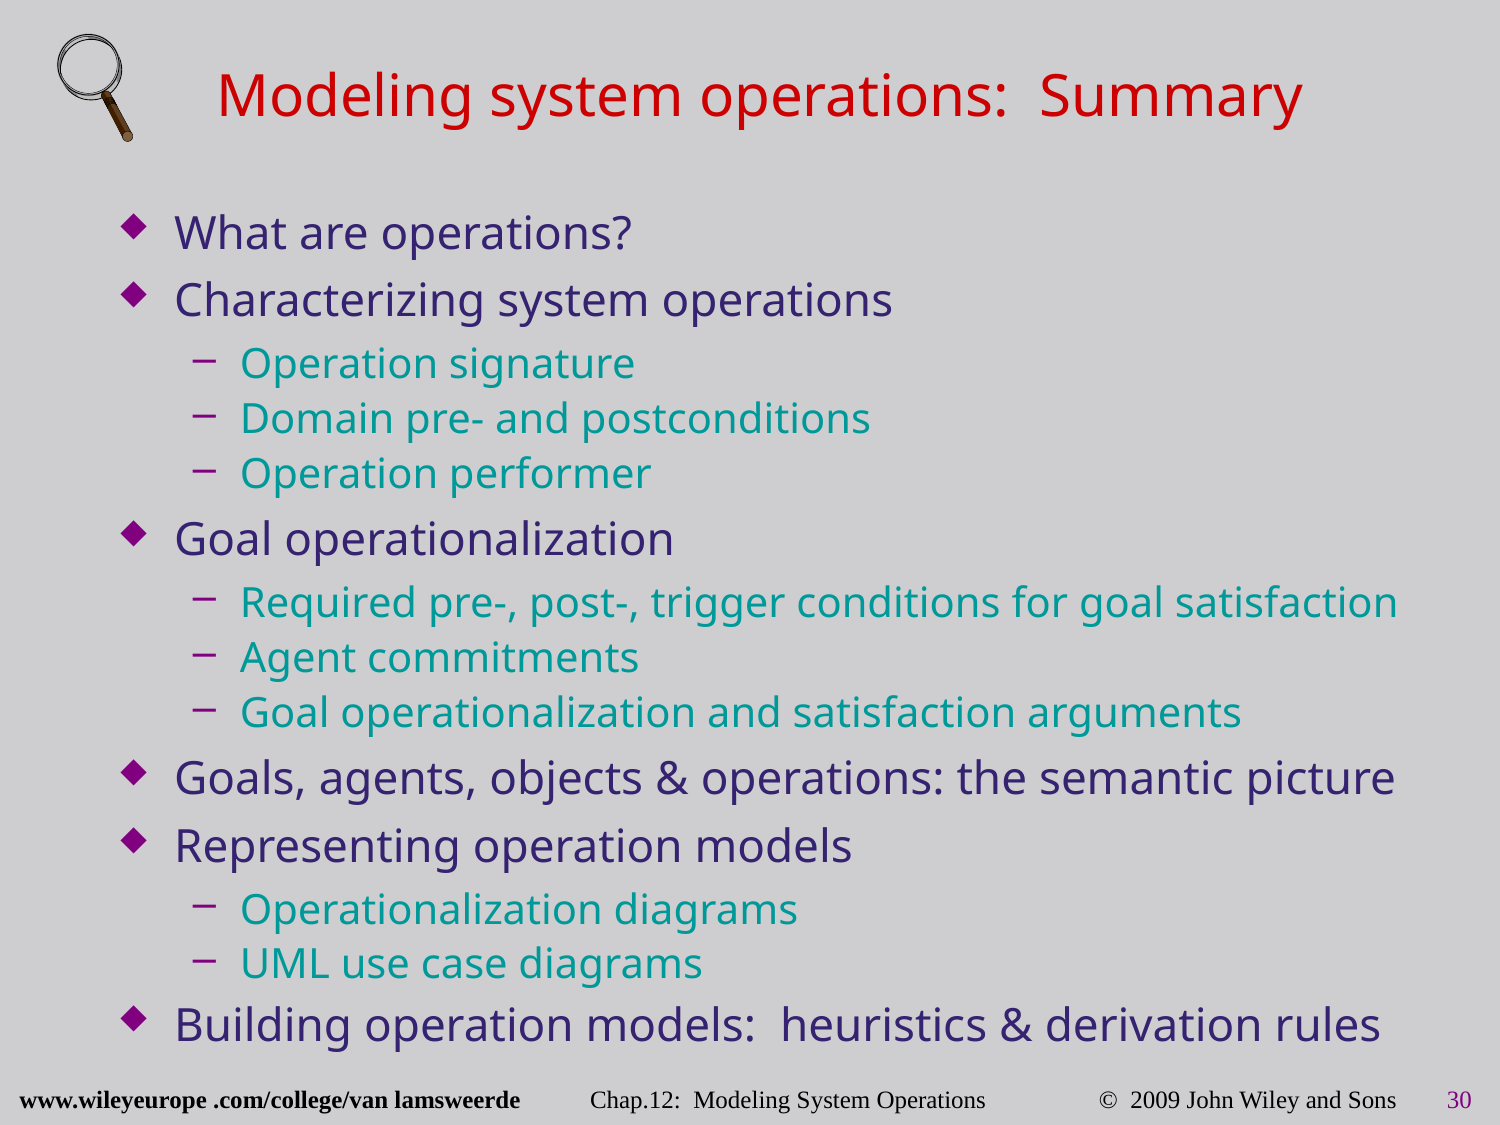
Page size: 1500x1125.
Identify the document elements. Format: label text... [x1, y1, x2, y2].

list What are operations? Characterizing system operations Operation signature Domain pre- and postconditions Operation performer Goal operationalization Required pre-, post-, trigger conditions for goal satisfaction Agent commitments Goal operationalization and satisfaction arguments Goals, agents, objects & operations: the semantic picture Representing operation models Operationalization diagrams UML use case diagrams Building operation models: heuristics & derivation rules [27, 207, 1489, 1025]
picture [56, 33, 134, 143]
title Modeling system operations: Summary [49, 30, 1470, 156]
